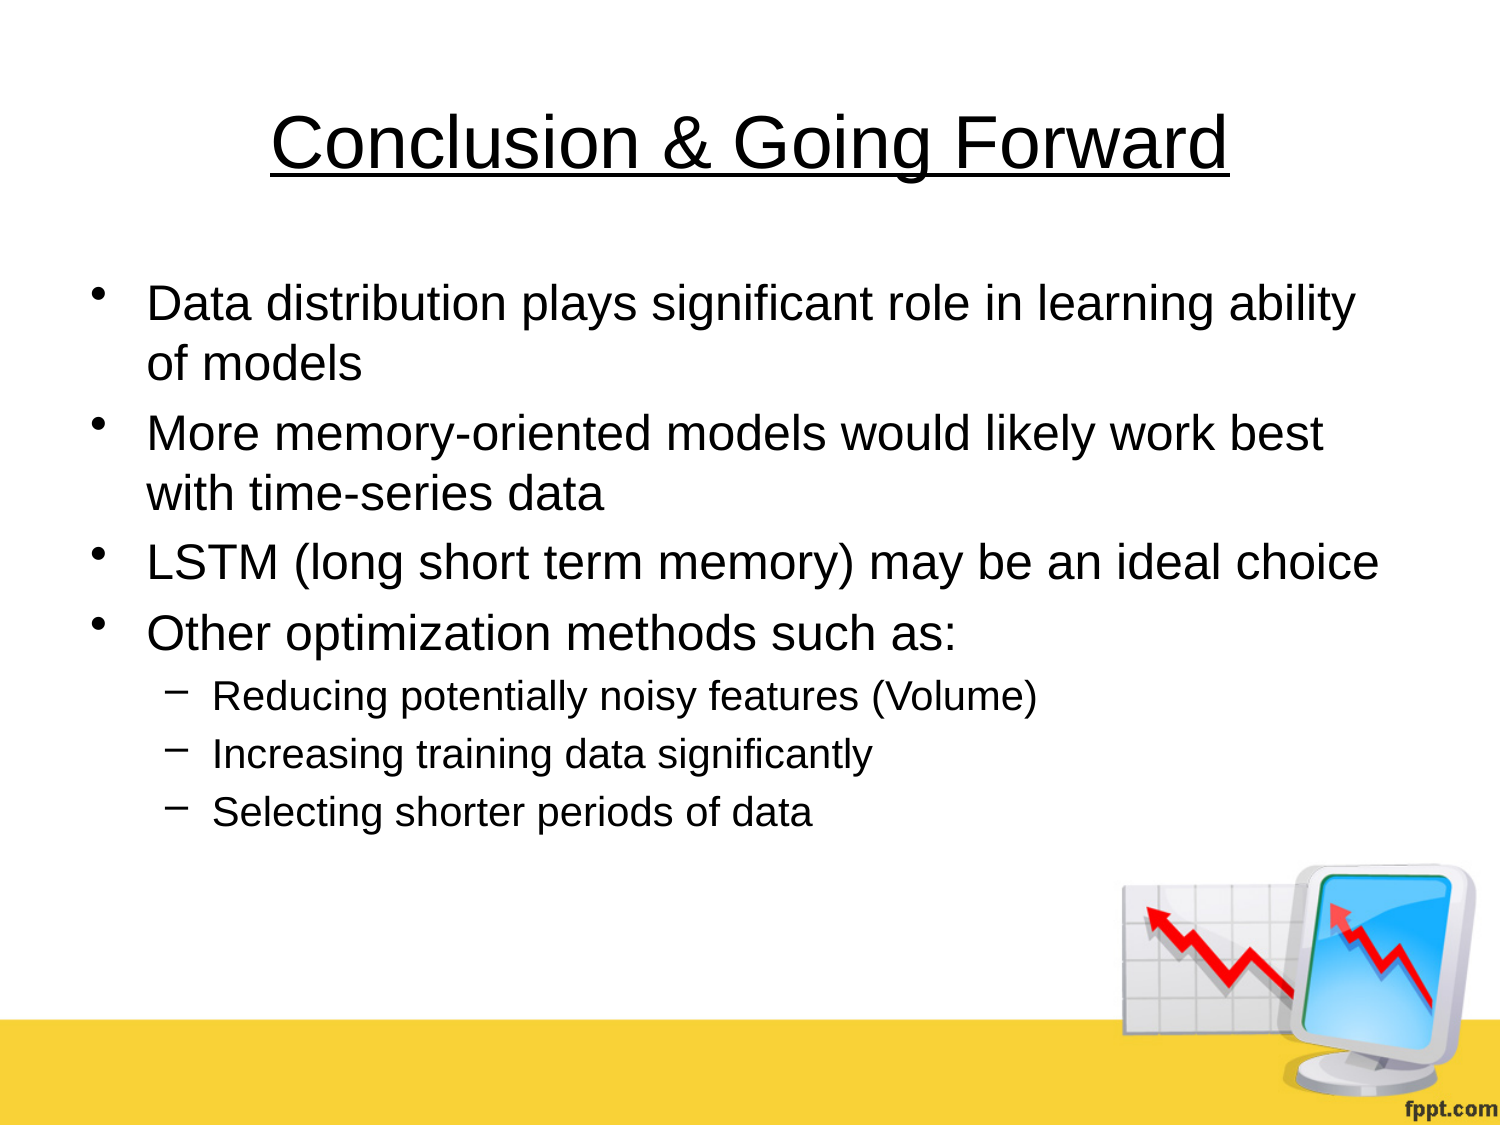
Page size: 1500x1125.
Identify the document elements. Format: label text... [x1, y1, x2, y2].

list Data distribution plays significant role in learning ability of models More memory-oriented models would likely work best with time-series data LSTM (long short term memory) may be an ideal choice Other optimization methods such as: Reducing potentially noisy features (Volume) Increasing training data significantly Selecting shorter periods of data [75, 262, 1425, 1005]
title Conclusion & Going Forward [75, 45, 1425, 233]
picture [0, 0, 1500, 1125]
